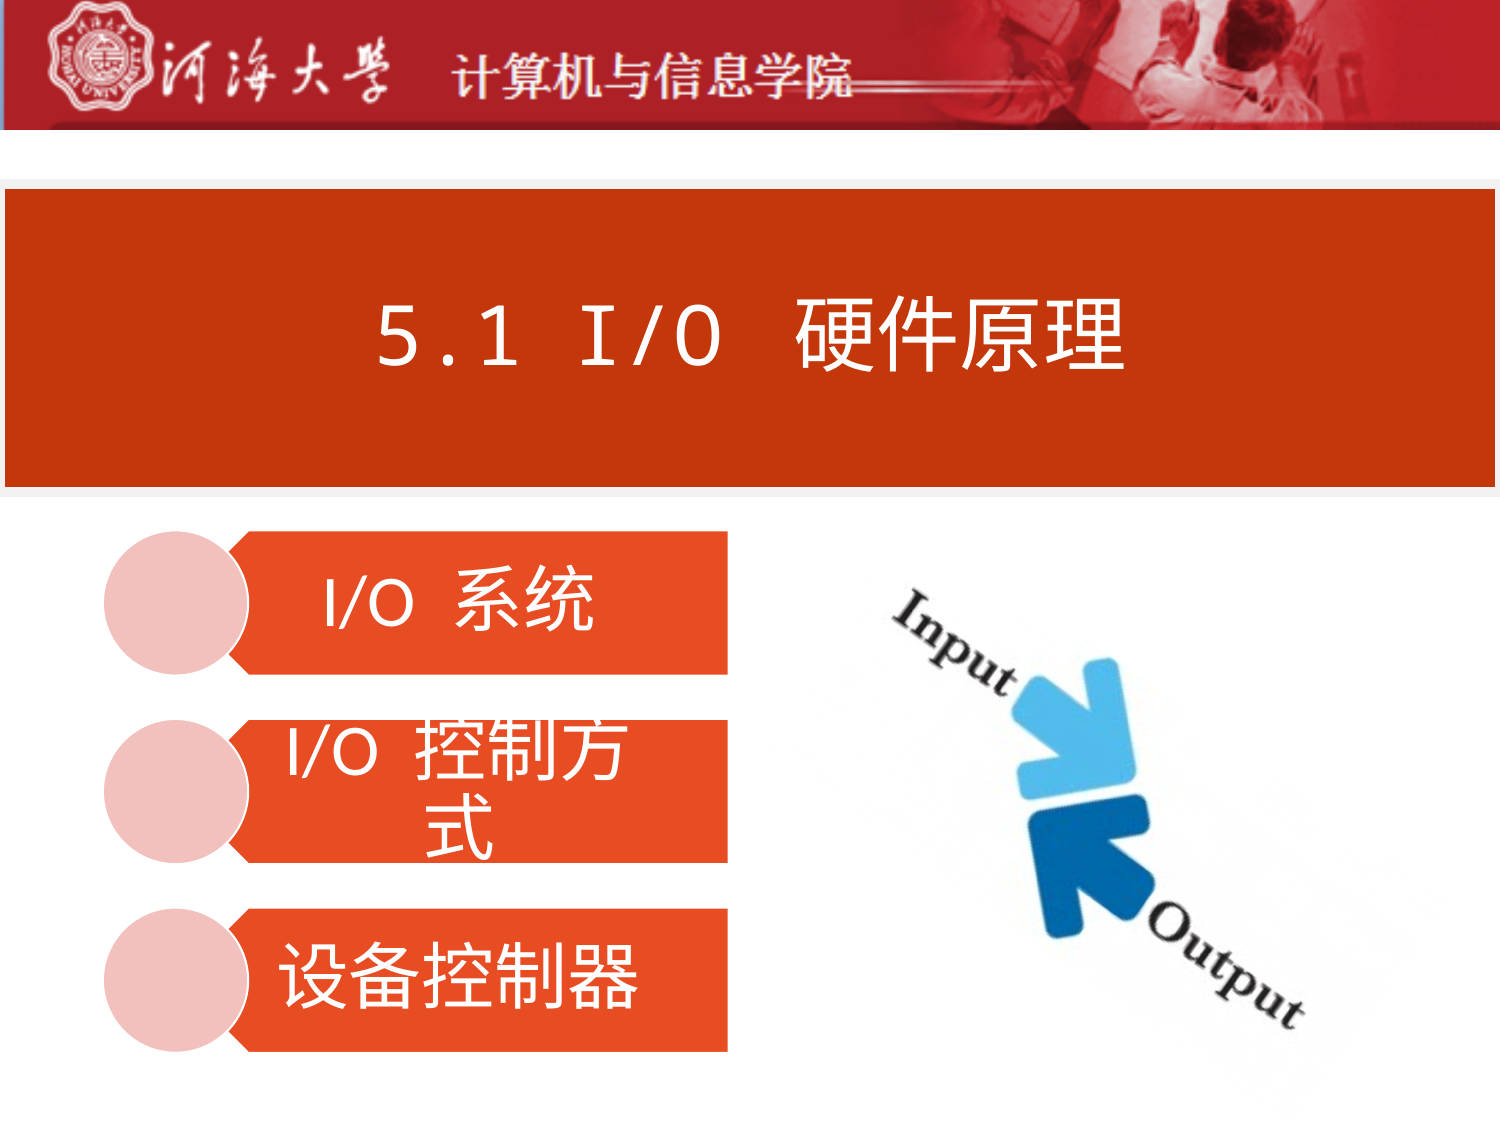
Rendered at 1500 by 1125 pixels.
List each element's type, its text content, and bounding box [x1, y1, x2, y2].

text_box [0, 530, 832, 1054]
title 5.1 I/O 硬件原理 [0, 179, 1500, 497]
picture [0, 0, 1500, 130]
picture [768, 516, 1450, 1124]
